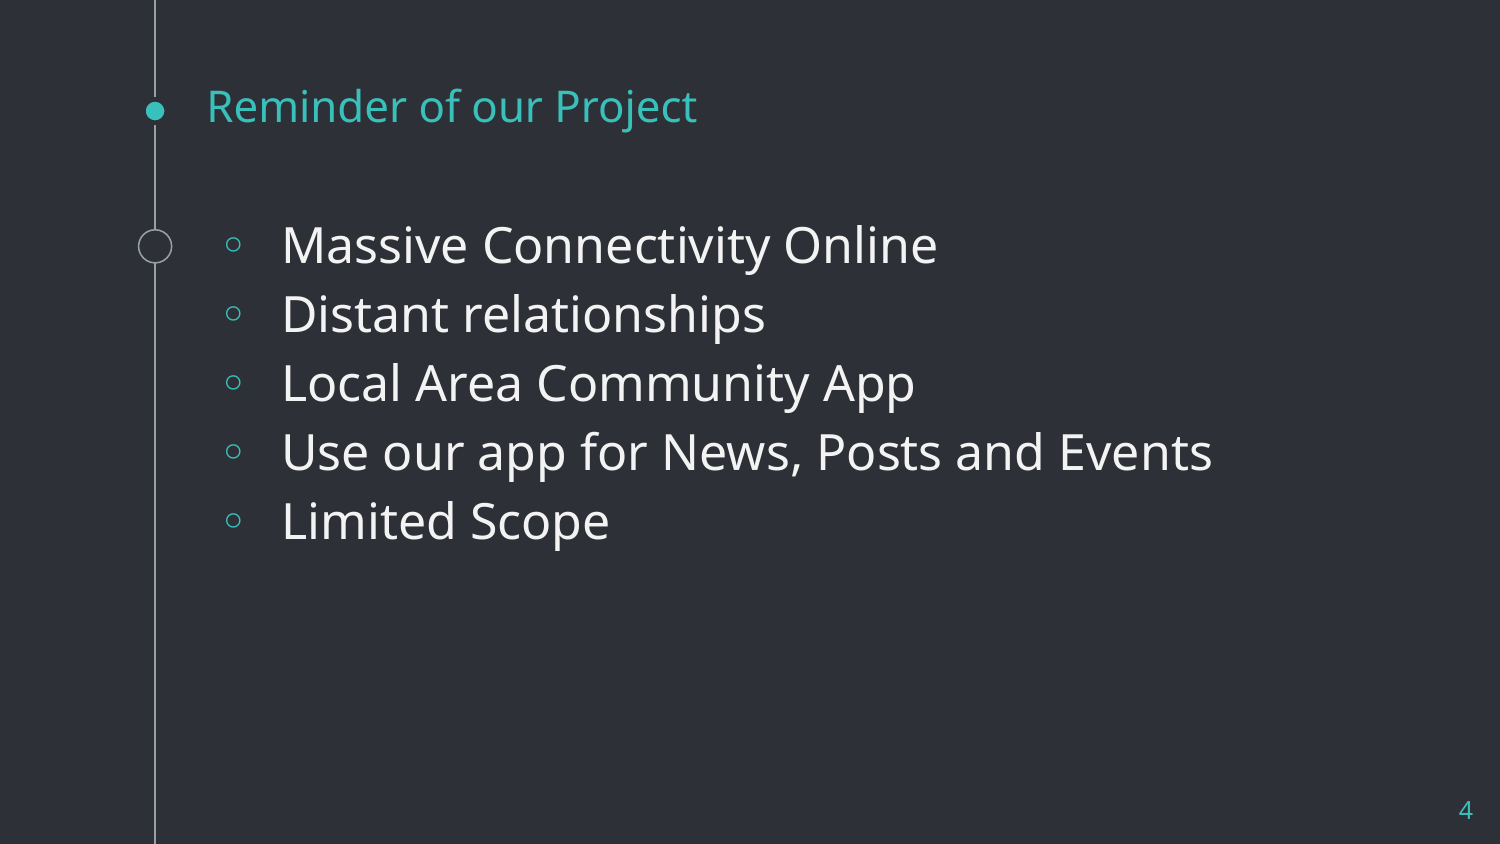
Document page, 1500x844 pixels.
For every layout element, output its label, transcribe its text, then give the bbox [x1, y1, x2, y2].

title Reminder of our Project [191, 90, 1317, 147]
slide_number ‹#› [1398, 779, 1489, 832]
list Massive Connectivity Online Distant relationships Local Area Community App Use our app for News, Posts and Events Limited Scope [191, 189, 1317, 802]
